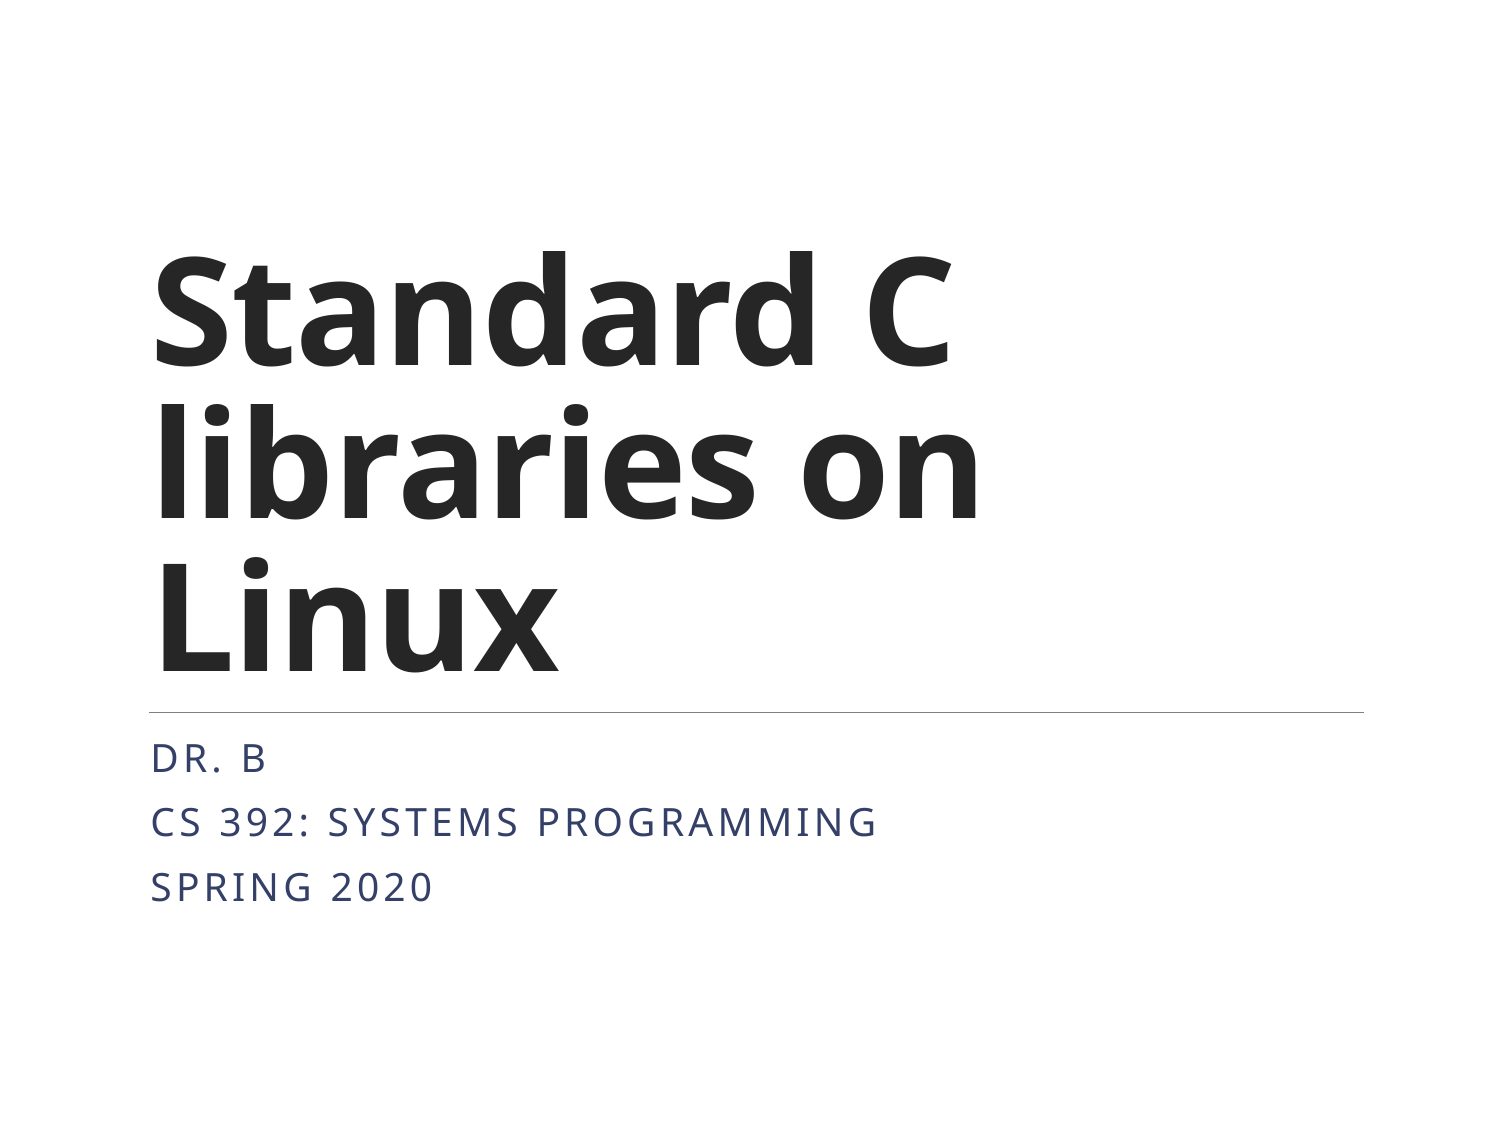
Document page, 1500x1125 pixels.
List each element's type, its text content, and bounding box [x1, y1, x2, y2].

subtitle Dr. B CS 392: Systems Programming Spring 2020 [135, 730, 1373, 919]
title Standard C libraries on Linux [135, 124, 1373, 710]
